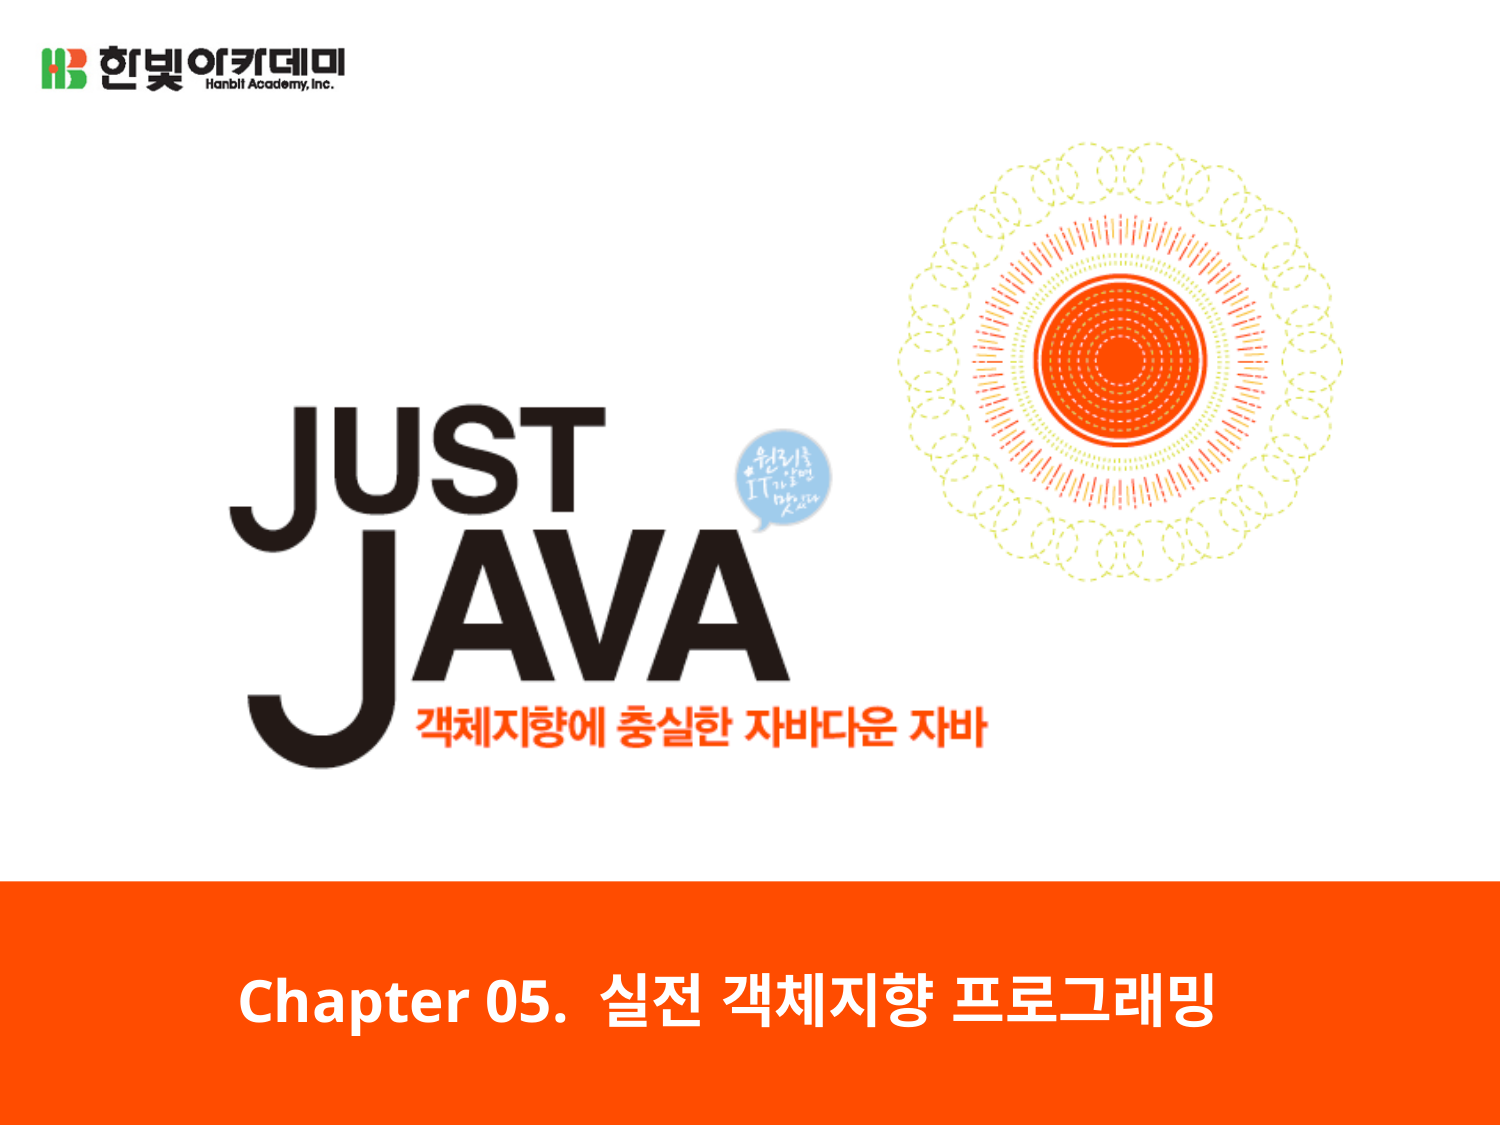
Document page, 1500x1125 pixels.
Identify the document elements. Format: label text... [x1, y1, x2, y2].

picture [218, 125, 1365, 782]
picture [35, 42, 349, 95]
title Chapter 05. 실전 객체지향 프로그래밍 [52, 916, 1404, 1083]
